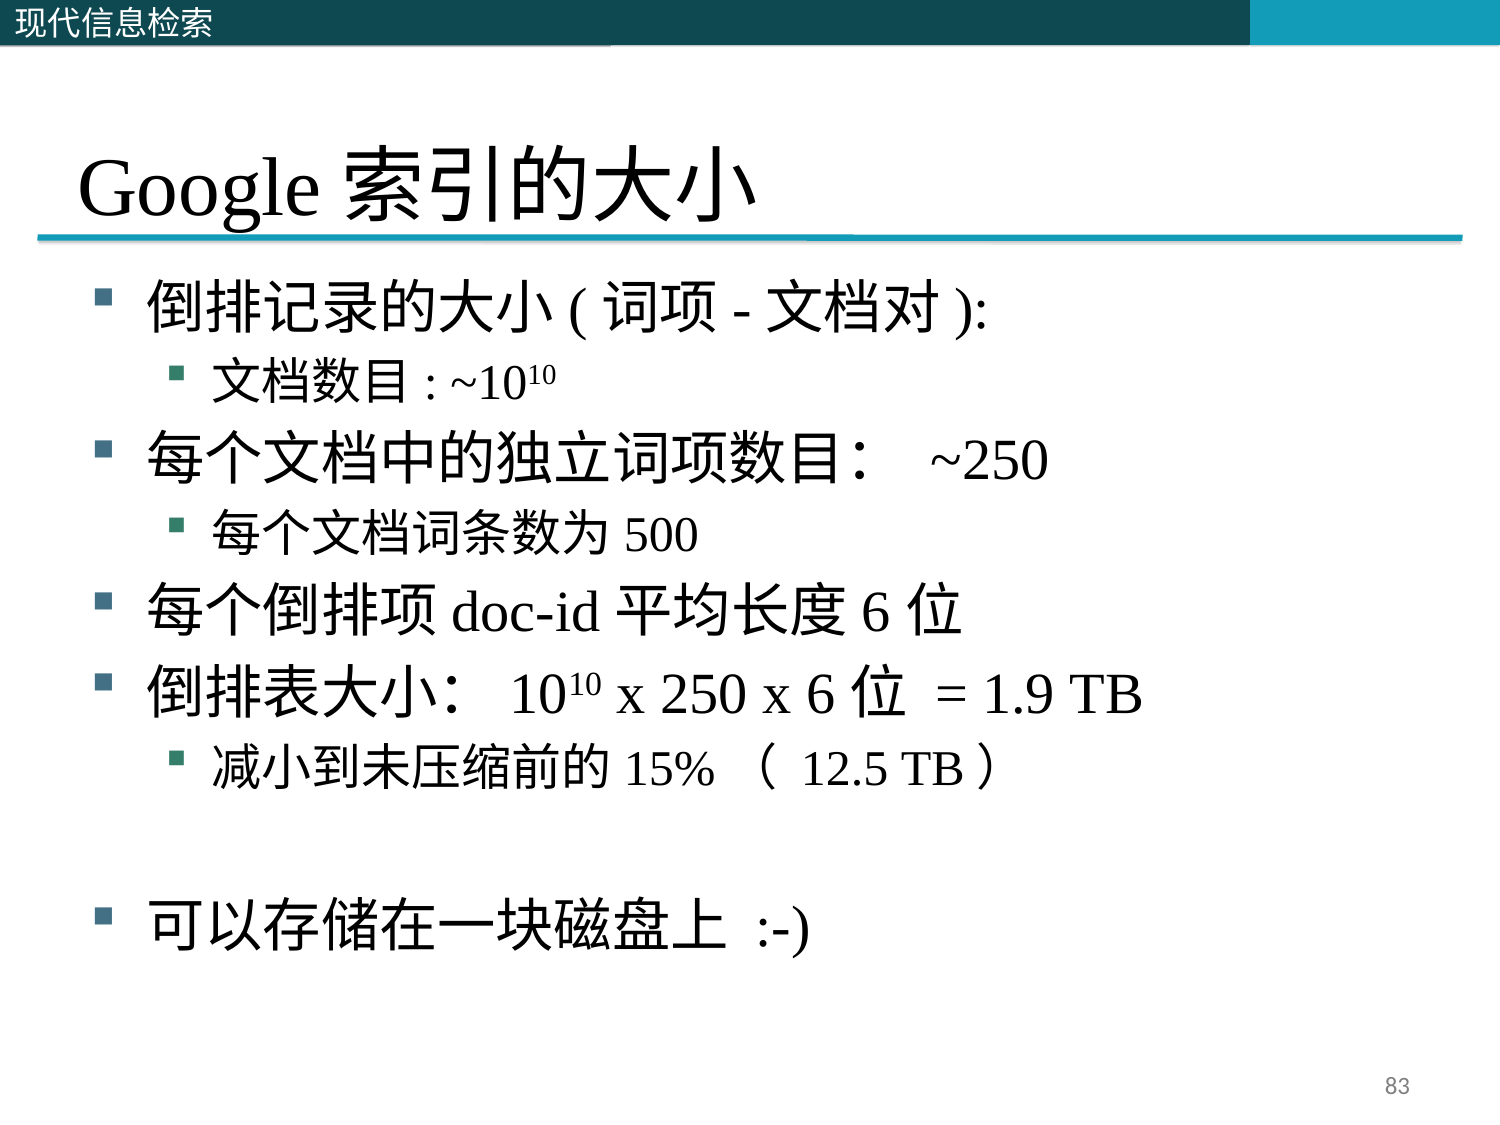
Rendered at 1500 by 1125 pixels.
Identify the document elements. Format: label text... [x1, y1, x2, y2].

title Google索引的大小 [74, 44, 1426, 233]
text_box 83 [1074, 1062, 1425, 1103]
list 倒排记录的大小(词项-文档对): 文档数目: ~1010 每个文档中的独立词项数目： ~250 每个文档词条数为500 每个倒排项doc-id平均长度6位 倒排表大小：1010 x 250 x 6位 = 1.9 TB 减小到未压缩前的15%（ 12.5 TB） 可以存储在一块磁盘上 :-) [74, 262, 1426, 1076]
